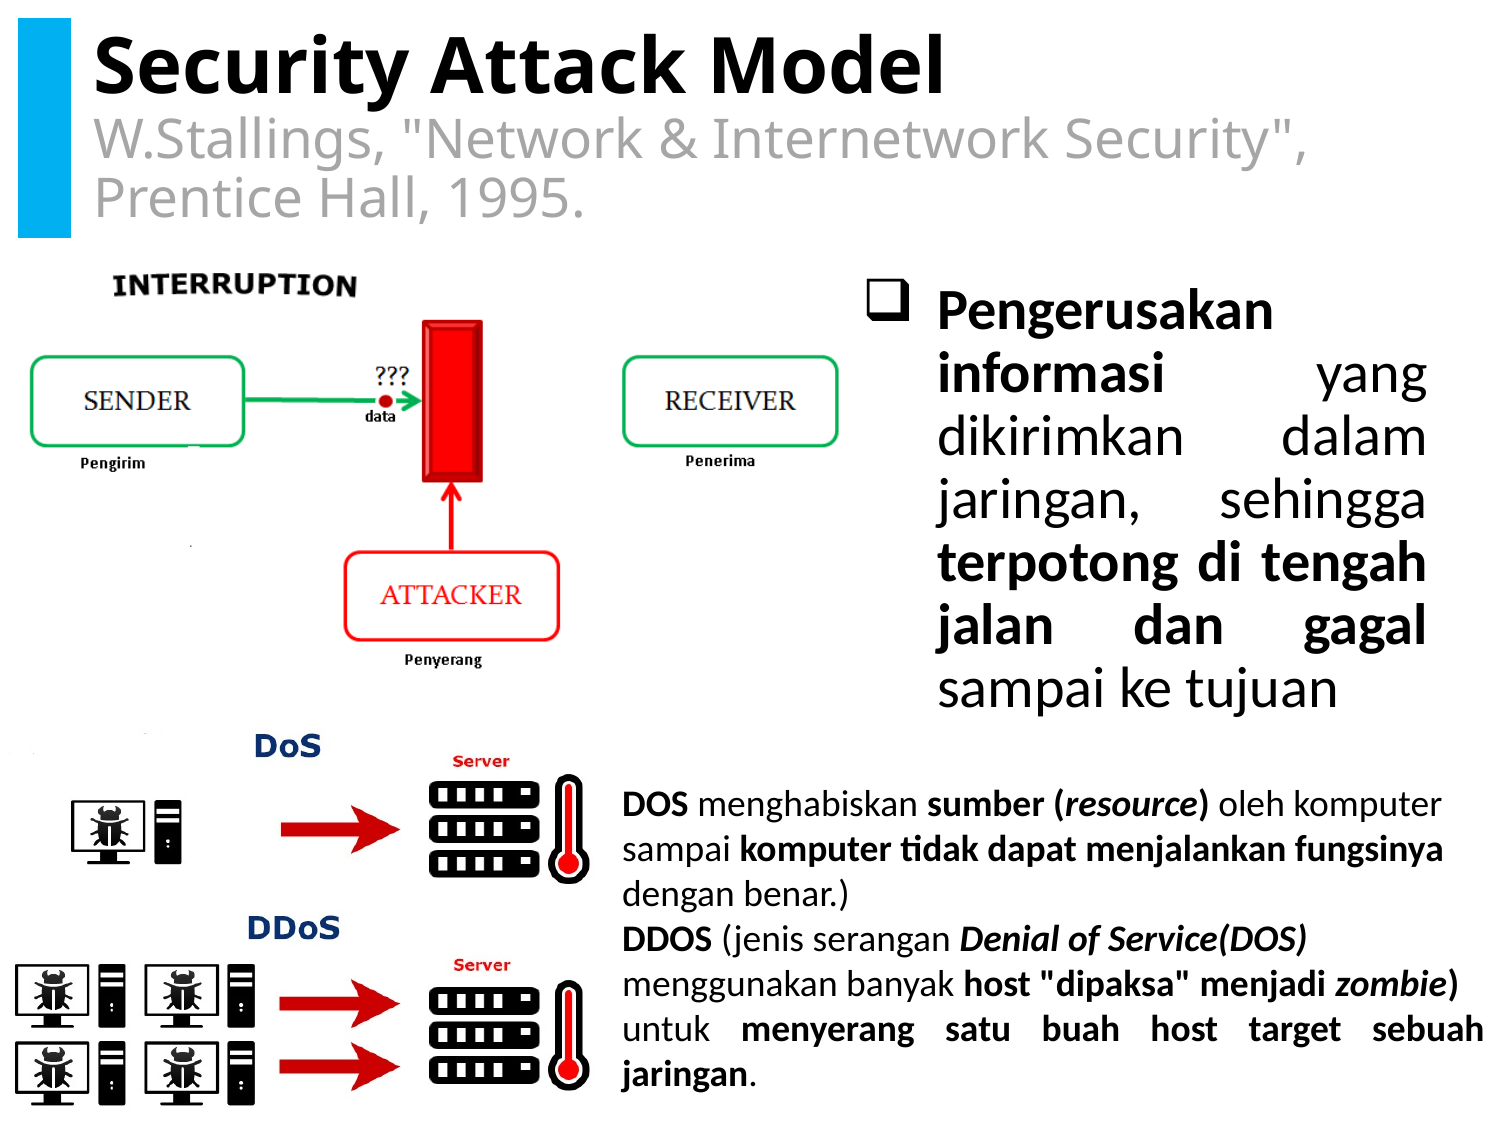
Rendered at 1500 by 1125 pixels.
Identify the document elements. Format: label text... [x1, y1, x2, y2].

picture [0, 714, 608, 1125]
list Pengerusakan informasi yang dikirimkan dalam jaringan, sehingga terpotong di tengah jalan dan gagal sampai ke tujuan [847, 272, 1443, 771]
text_box DOS menghabiskan sumber (resource) oleh komputer sampai komputer tidak dapat menjalankan fungsinya dengan benar.) DDOS (jenis serangan Denial of Service(DOS) menggunakan banyak host "dipaksa" menjadi zombie) untuk menyerang satu buah host target sebuah jaringan. [608, 771, 1500, 1102]
picture [21, 272, 848, 679]
title Security Attack Model W.Stallings, "Network & Internetwork Security", Prentice Hall, 1995. [78, 19, 1443, 237]
